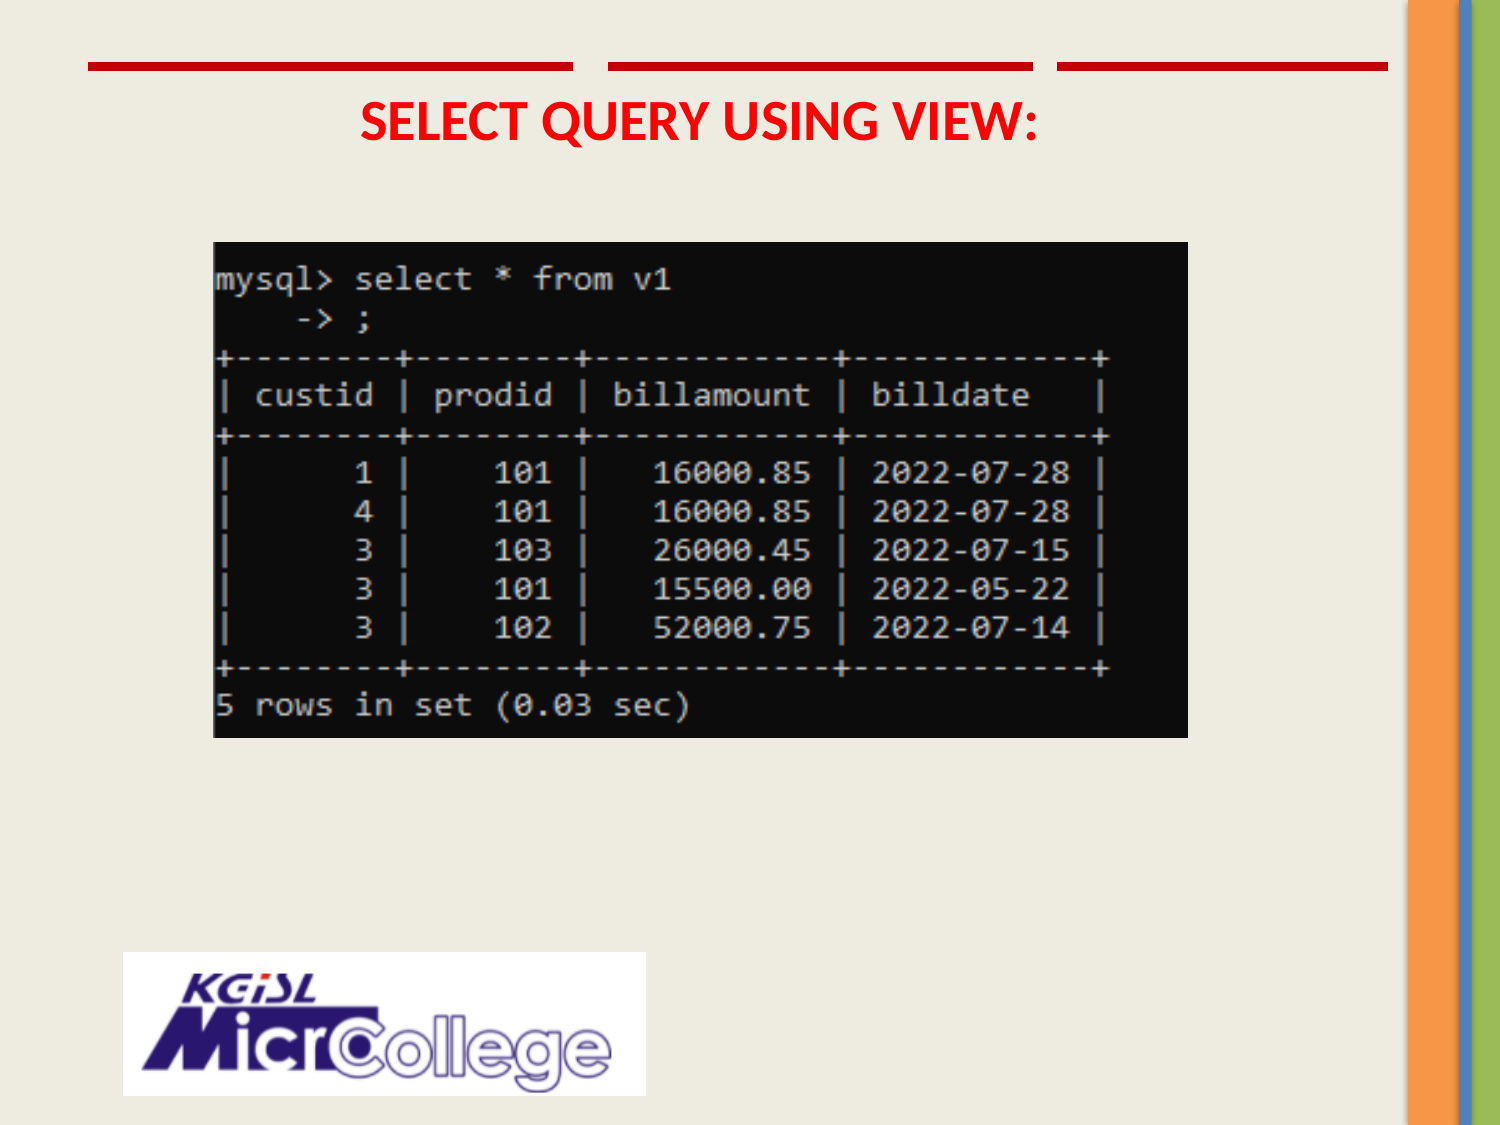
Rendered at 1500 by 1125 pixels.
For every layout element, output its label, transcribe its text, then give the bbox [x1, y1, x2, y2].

picture [213, 241, 1188, 738]
picture [123, 951, 647, 1097]
list SELECT QUERY USING VIEW: [87, 75, 1313, 1085]
